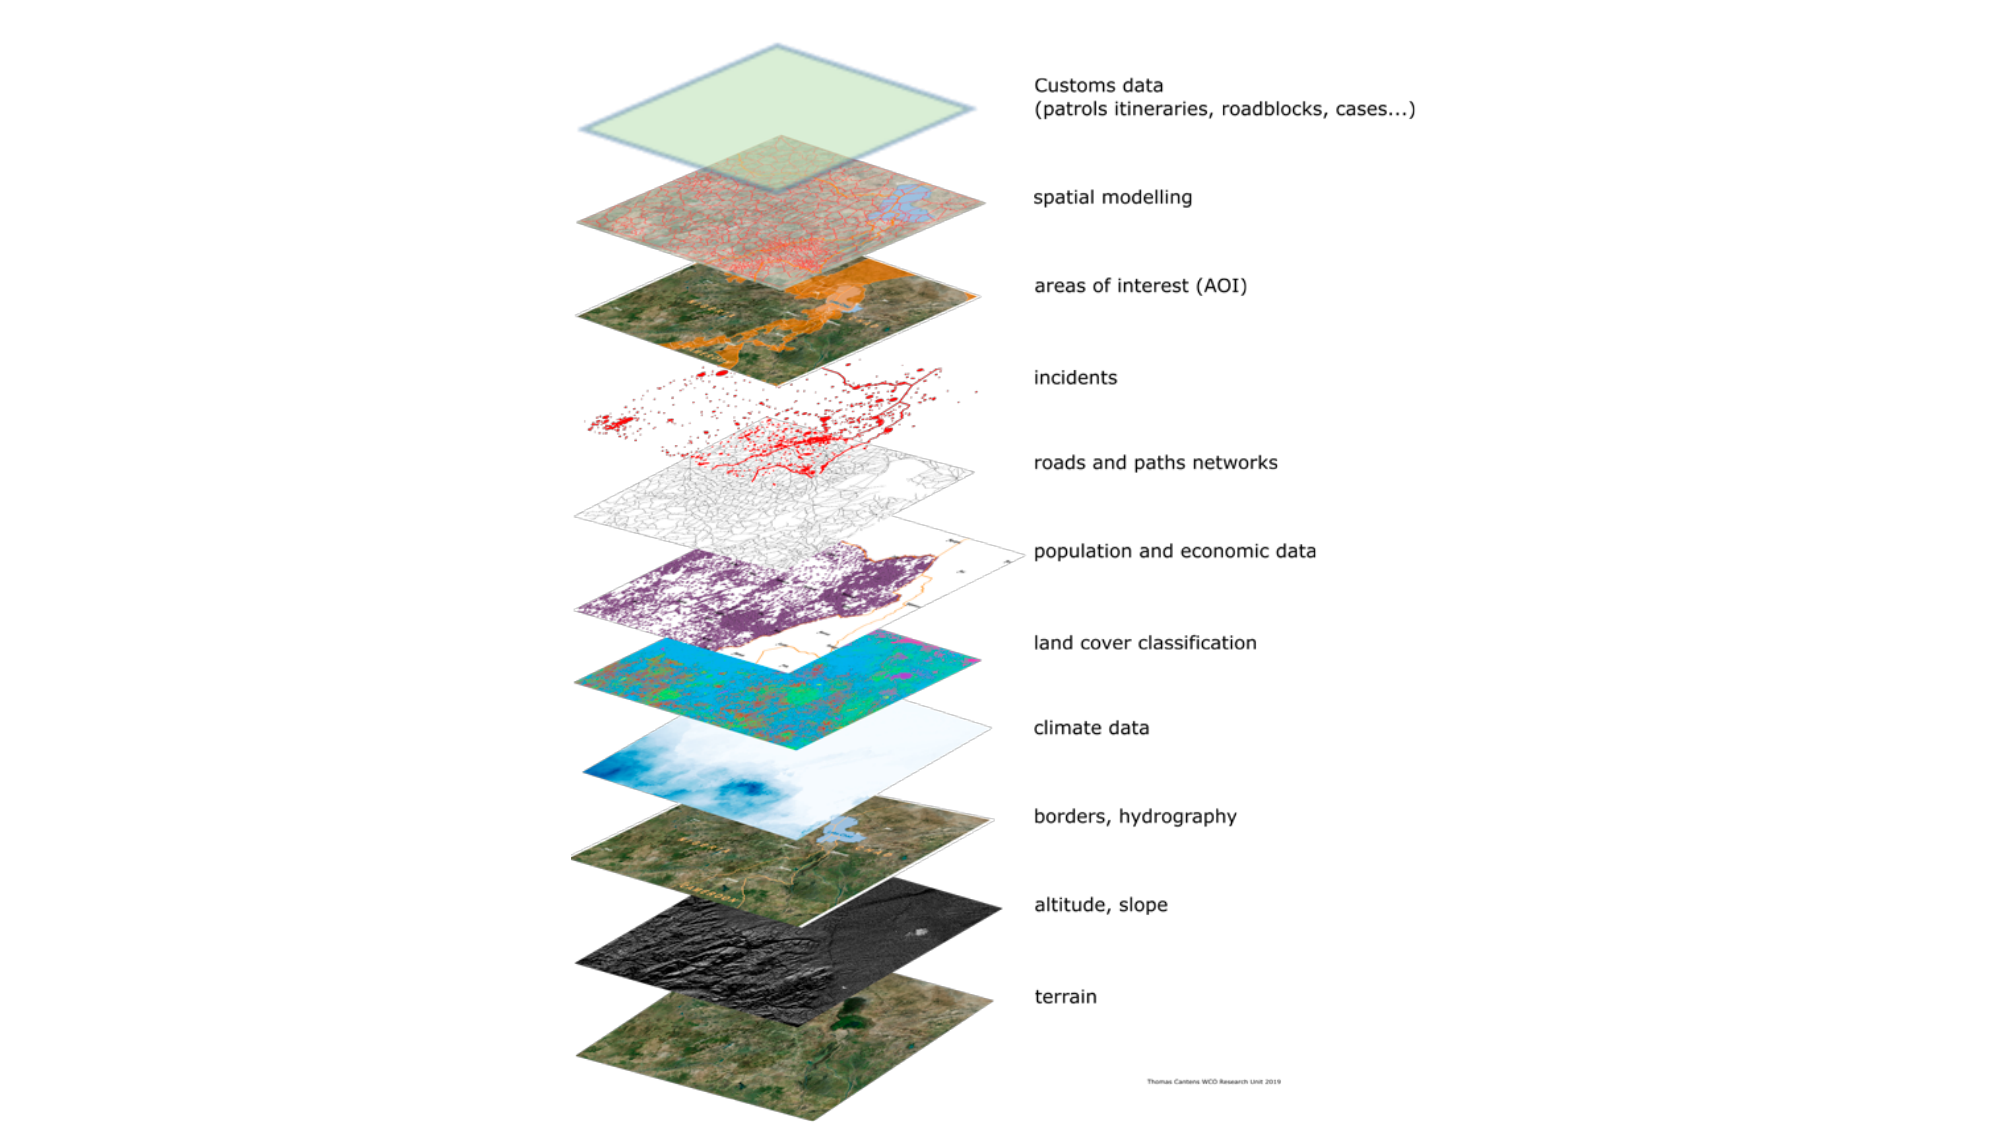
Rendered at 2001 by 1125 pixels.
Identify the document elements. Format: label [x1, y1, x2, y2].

list [571, 23, 1429, 1125]
